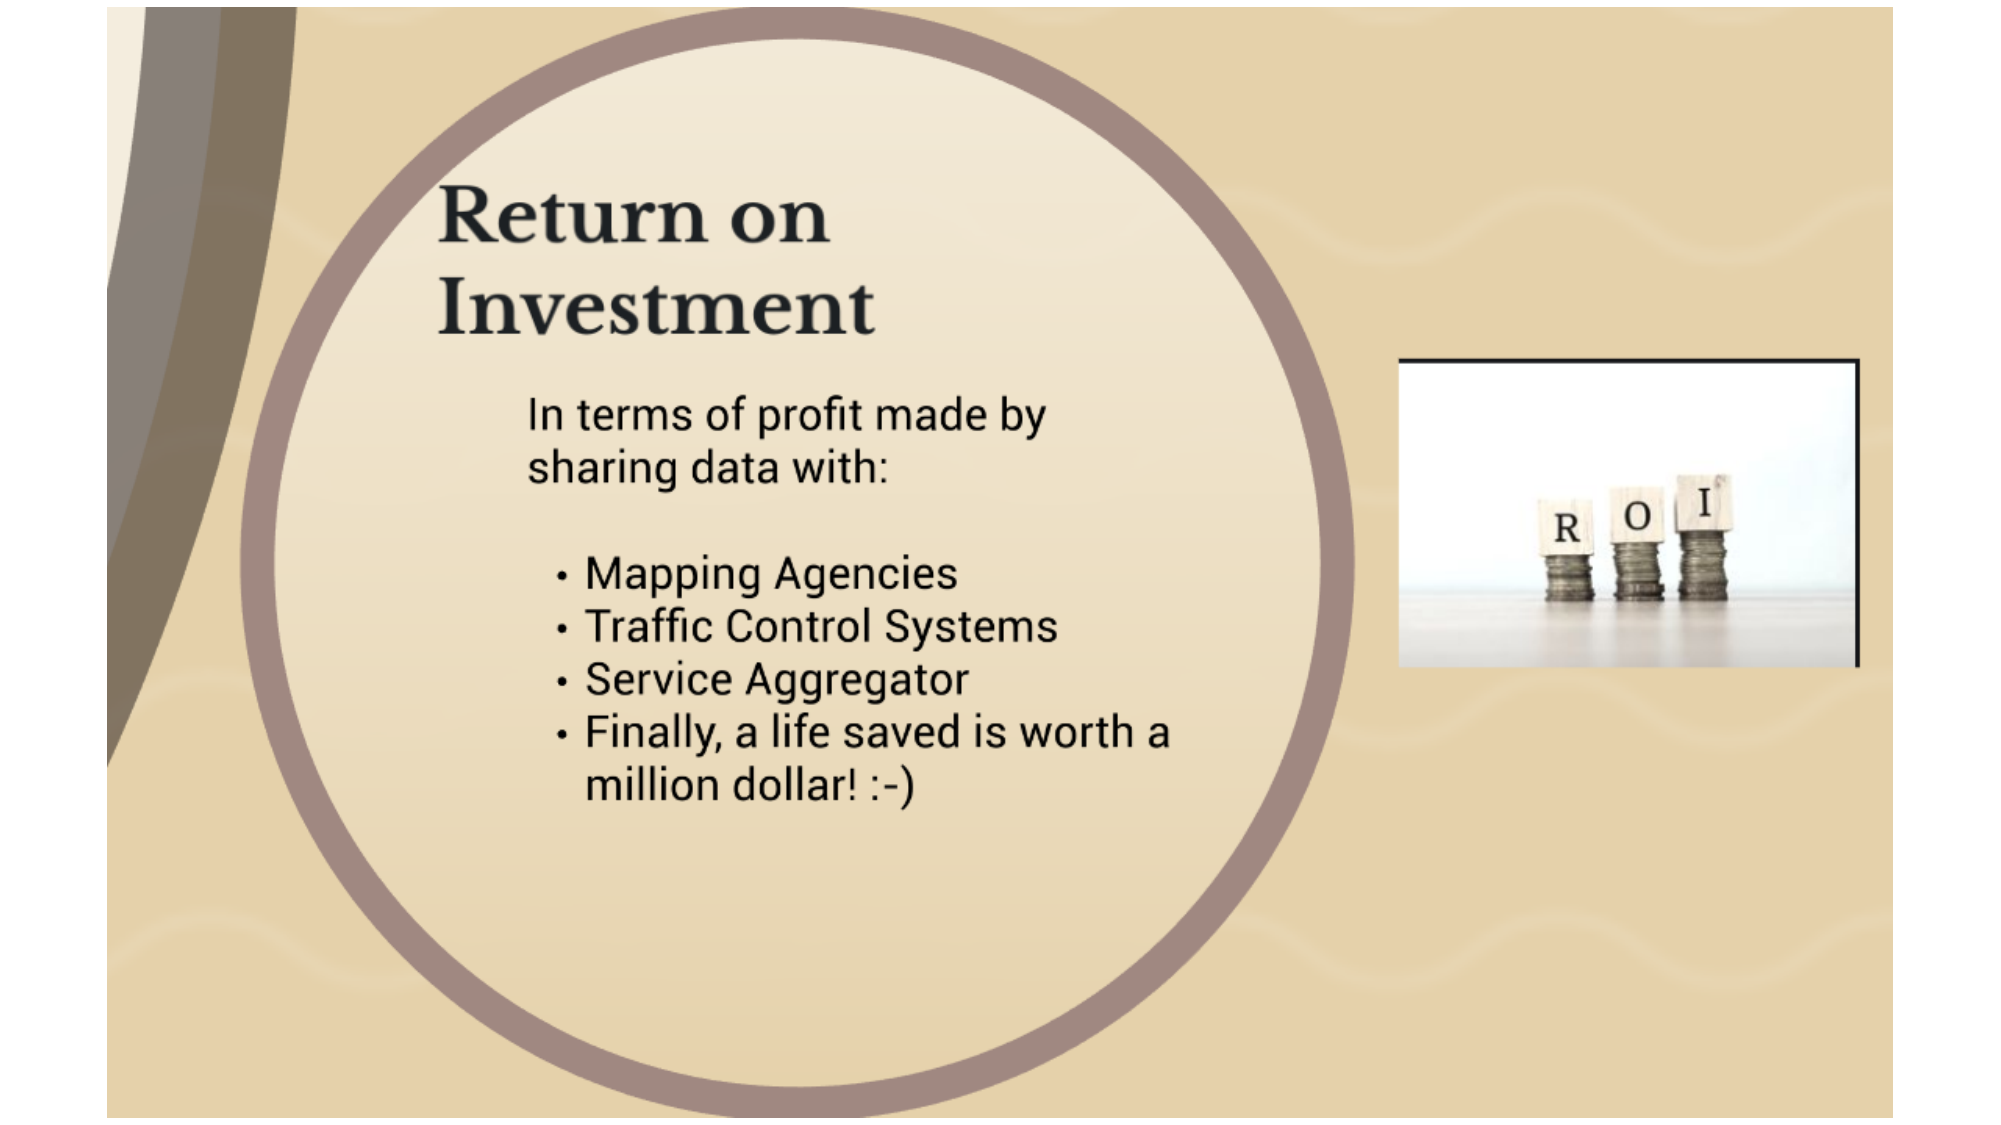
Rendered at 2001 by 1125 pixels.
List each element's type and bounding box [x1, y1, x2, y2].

picture [106, 7, 1893, 1118]
